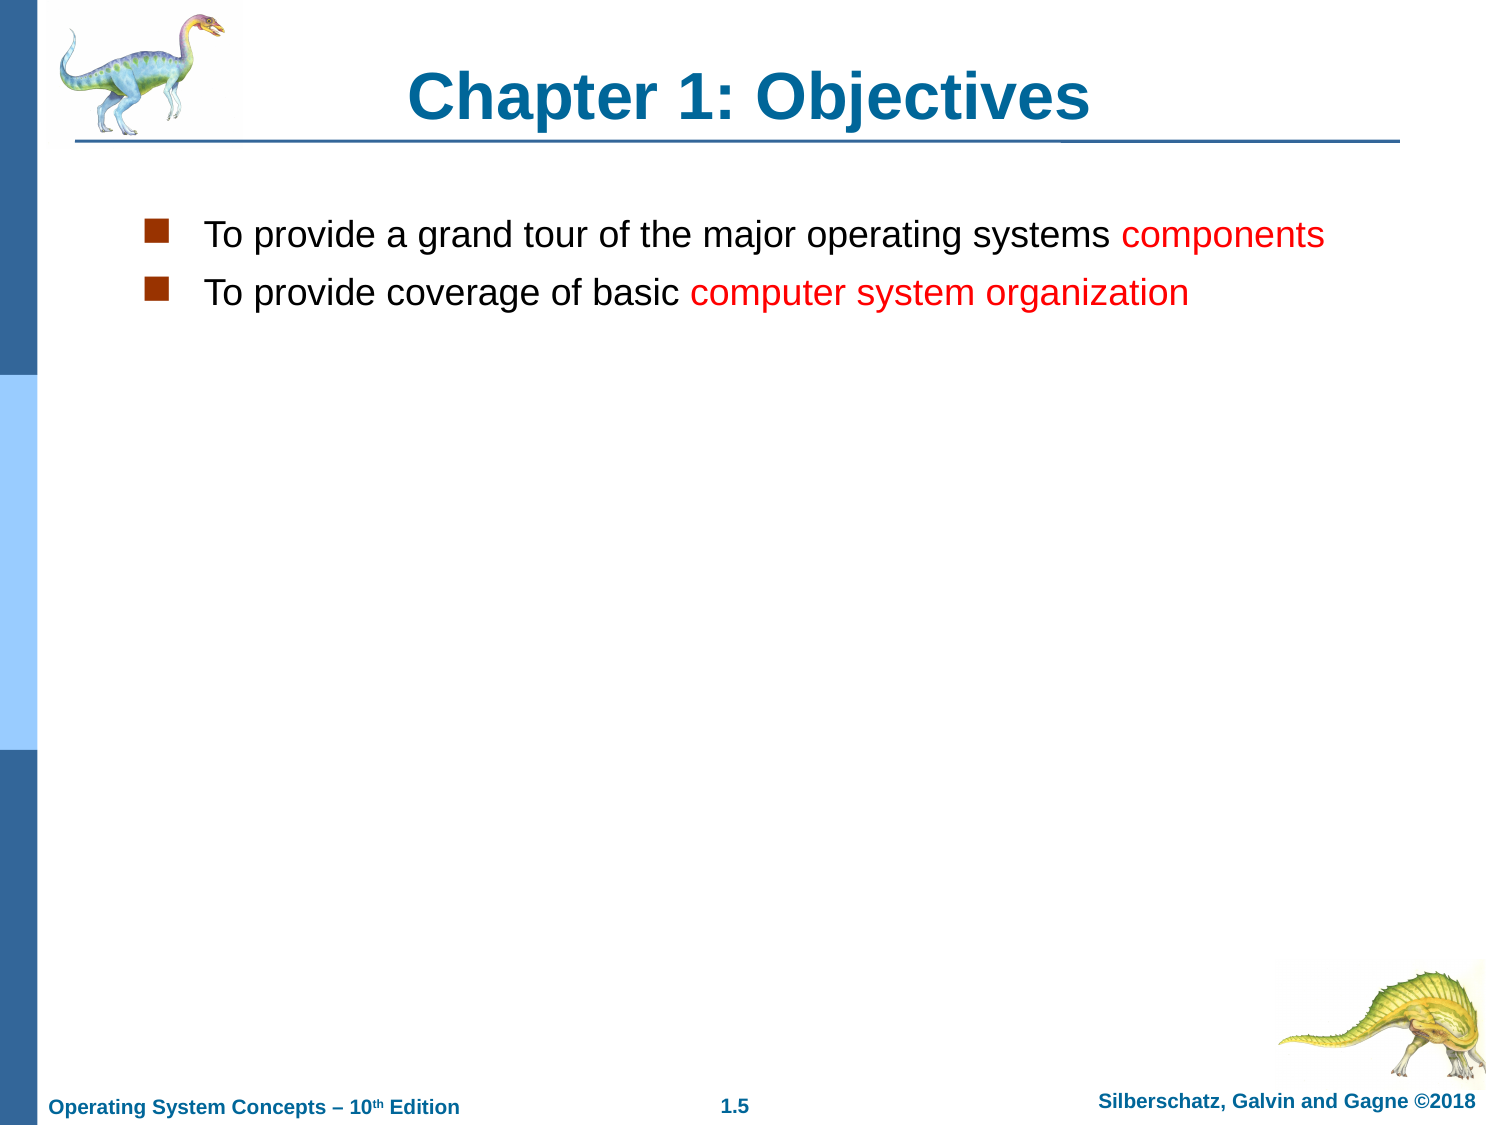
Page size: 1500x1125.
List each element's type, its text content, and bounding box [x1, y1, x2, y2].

picture [46, 0, 243, 149]
list To provide a grand tour of the major operating systems components To provide coverage of basic computer system organization [132, 202, 1483, 946]
title Chapter 1: Objectives [75, 45, 1425, 141]
picture [1275, 959, 1486, 1090]
